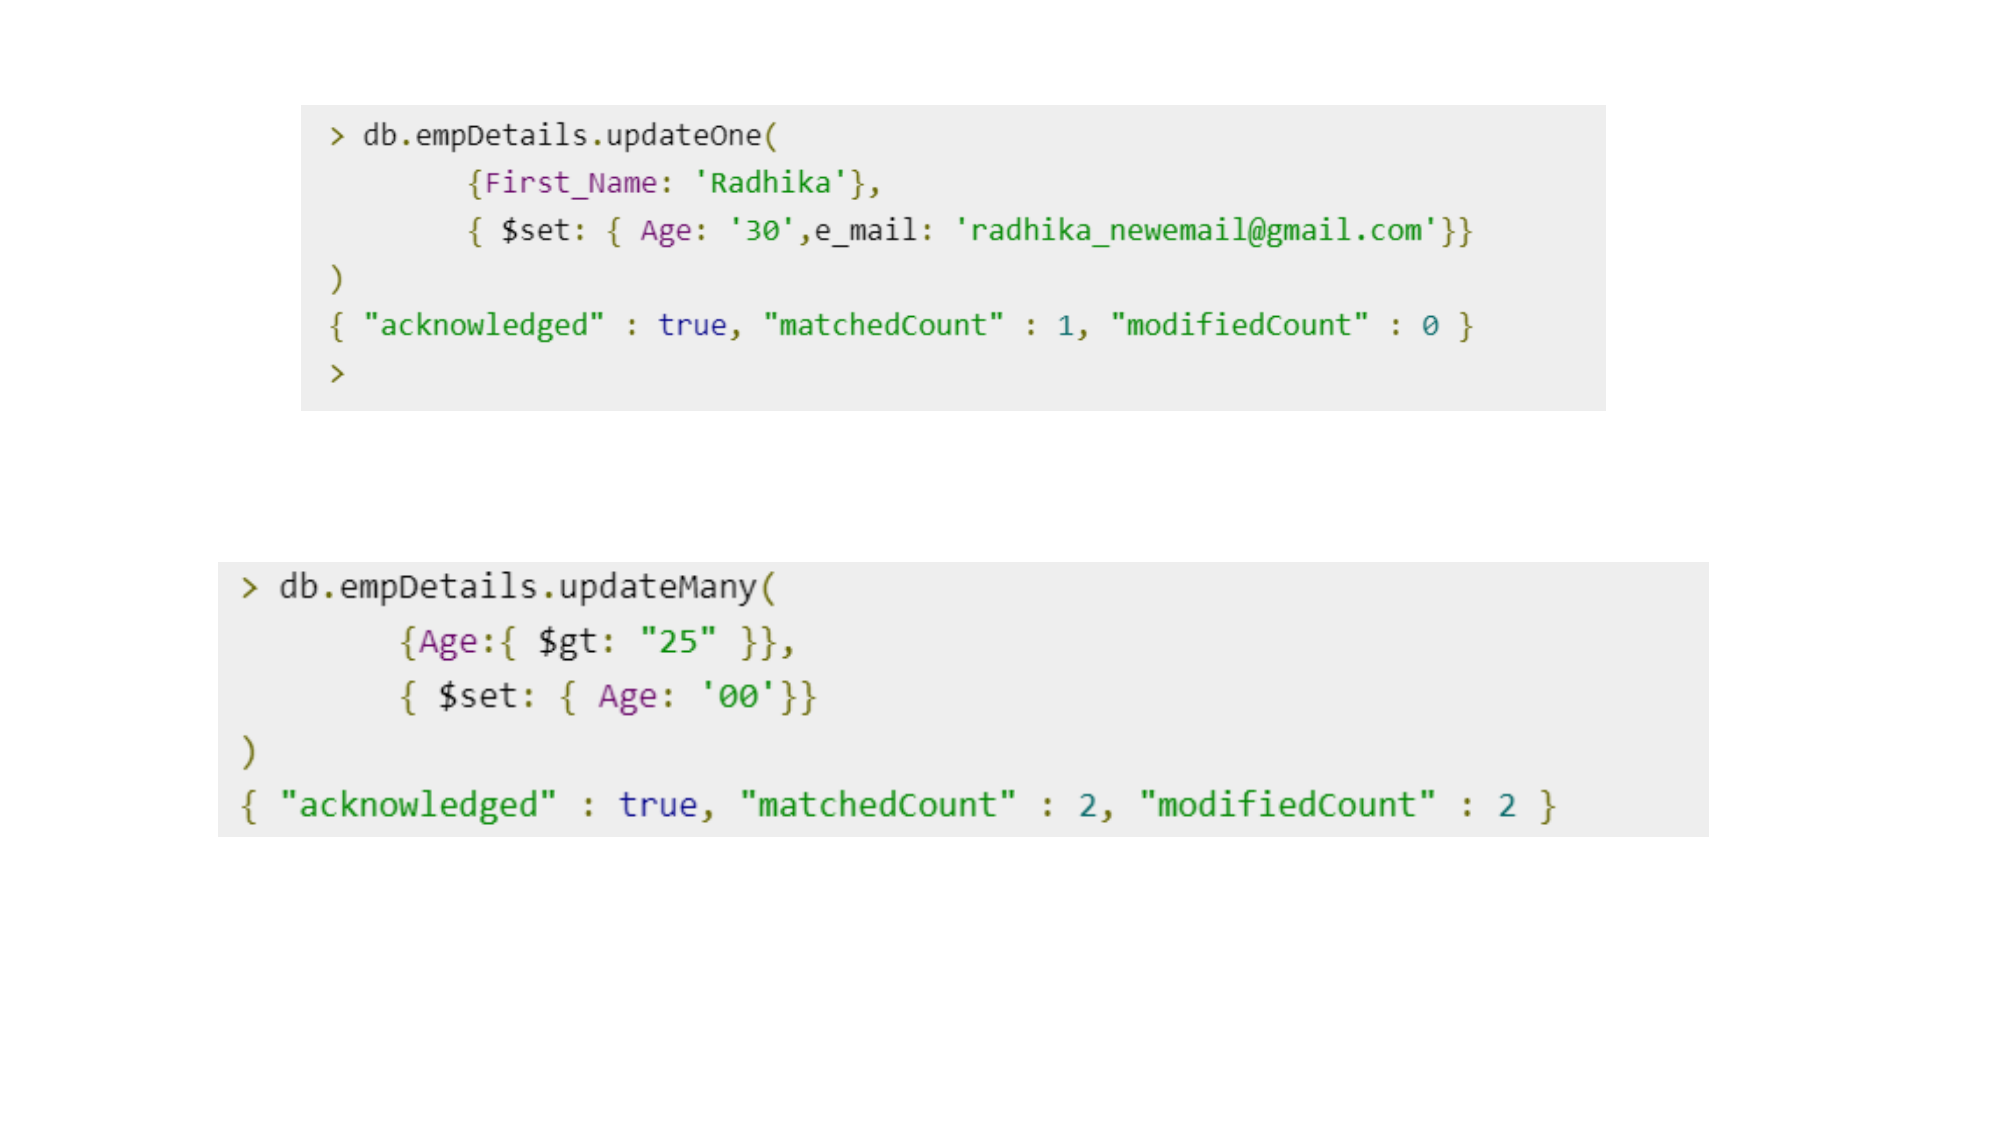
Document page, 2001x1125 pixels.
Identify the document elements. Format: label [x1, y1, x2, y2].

picture [301, 105, 1606, 411]
picture [218, 562, 1709, 837]
